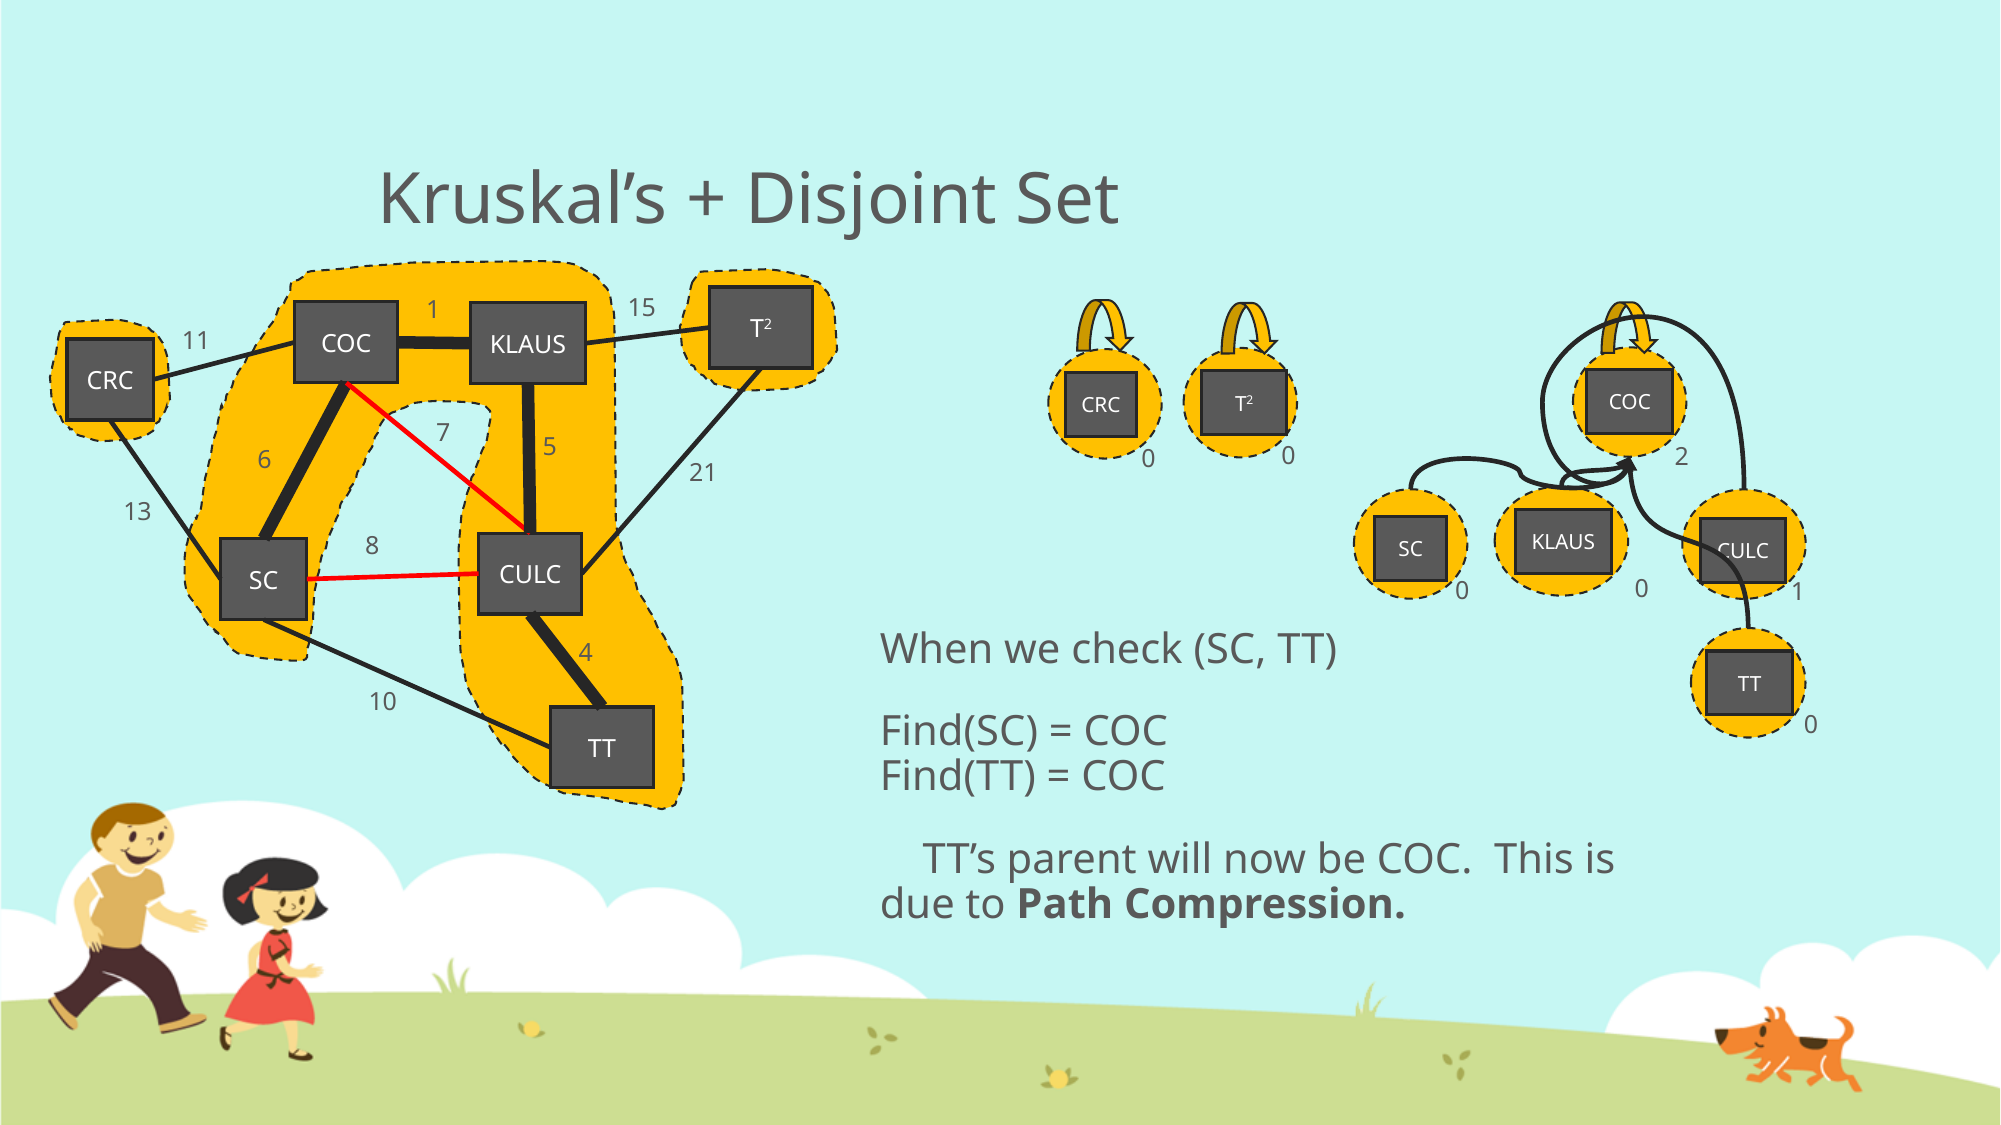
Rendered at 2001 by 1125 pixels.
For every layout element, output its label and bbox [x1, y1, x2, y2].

picture [0, 0, 2001, 1125]
text_box [1494, 319, 1820, 613]
text_box [48, 260, 839, 811]
list [857, 619, 1712, 1014]
text_box [1183, 301, 1311, 477]
title [362, 50, 1900, 247]
text_box [1690, 628, 1833, 746]
text_box [1048, 299, 1171, 480]
text_box [1353, 489, 1485, 612]
text_box [1604, 301, 1646, 321]
